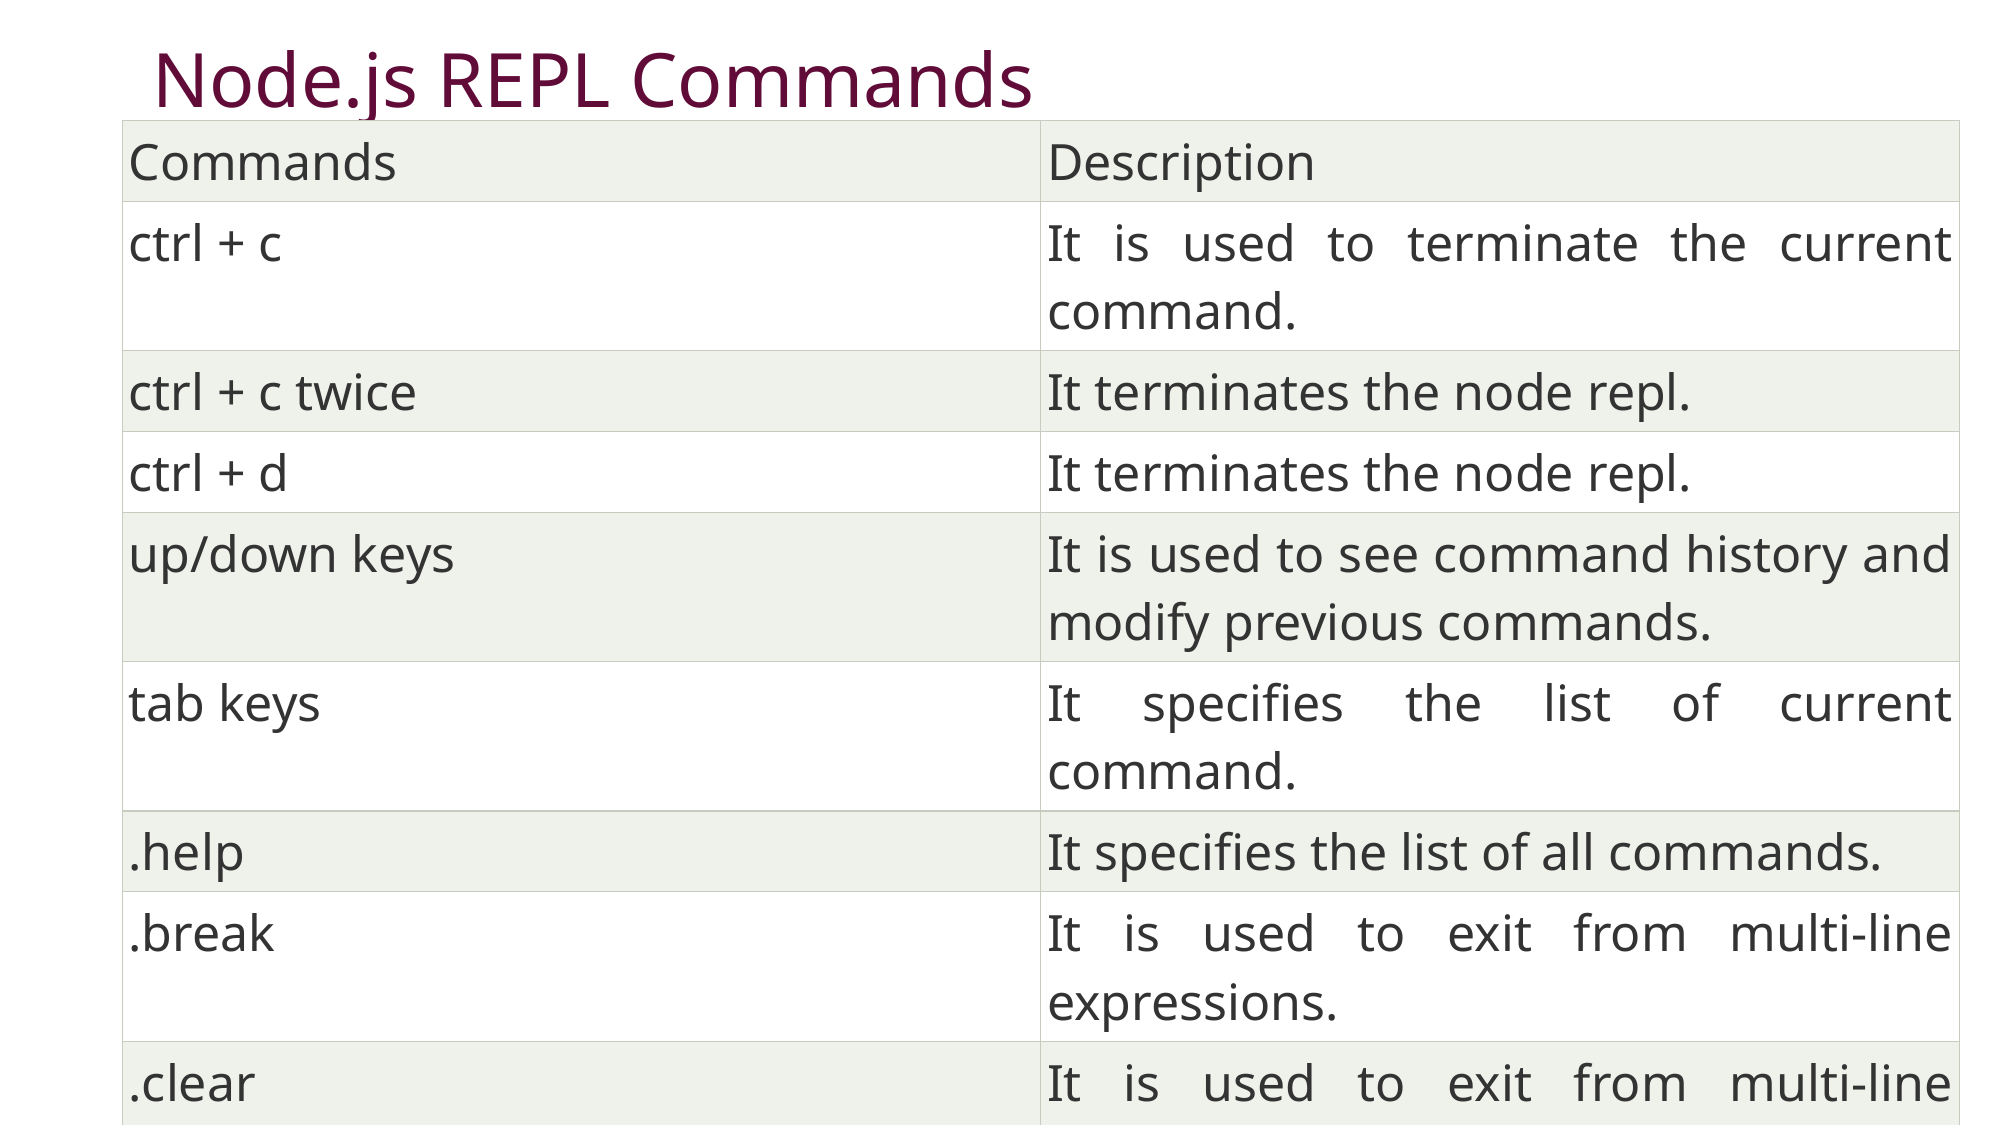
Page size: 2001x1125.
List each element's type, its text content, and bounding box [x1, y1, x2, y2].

title Node.js REPL Commands [137, 59, 1863, 120]
table_cell tab keys [123, 662, 1040, 810]
table_cell ctrl + d [123, 432, 1040, 512]
table_cell ctrl + c twice [123, 351, 1040, 431]
table_cell It specifies the list of all commands. [1041, 812, 1959, 891]
table_cell It is used to exit from multi-line expressions. [1041, 1042, 1959, 1125]
table_cell .clear [123, 1042, 1040, 1125]
table_cell It terminates the node repl. [1041, 351, 1959, 431]
table_header Description [1041, 121, 1959, 201]
table_cell .break [123, 892, 1040, 1041]
table_cell It is used to terminate the current command. [1041, 202, 1959, 350]
table_cell It is used to see command history and modify previous commands. [1041, 513, 1959, 661]
table_cell ctrl + c [123, 202, 1040, 350]
table_cell .help [123, 812, 1040, 891]
table_cell up/down keys [123, 513, 1040, 661]
table_cell It specifies the list of current command. [1041, 662, 1959, 810]
table_cell It is used to exit from multi-line expressions. [1041, 892, 1959, 1041]
table_header Commands [123, 121, 1040, 201]
table_cell It terminates the node repl. [1041, 432, 1959, 512]
